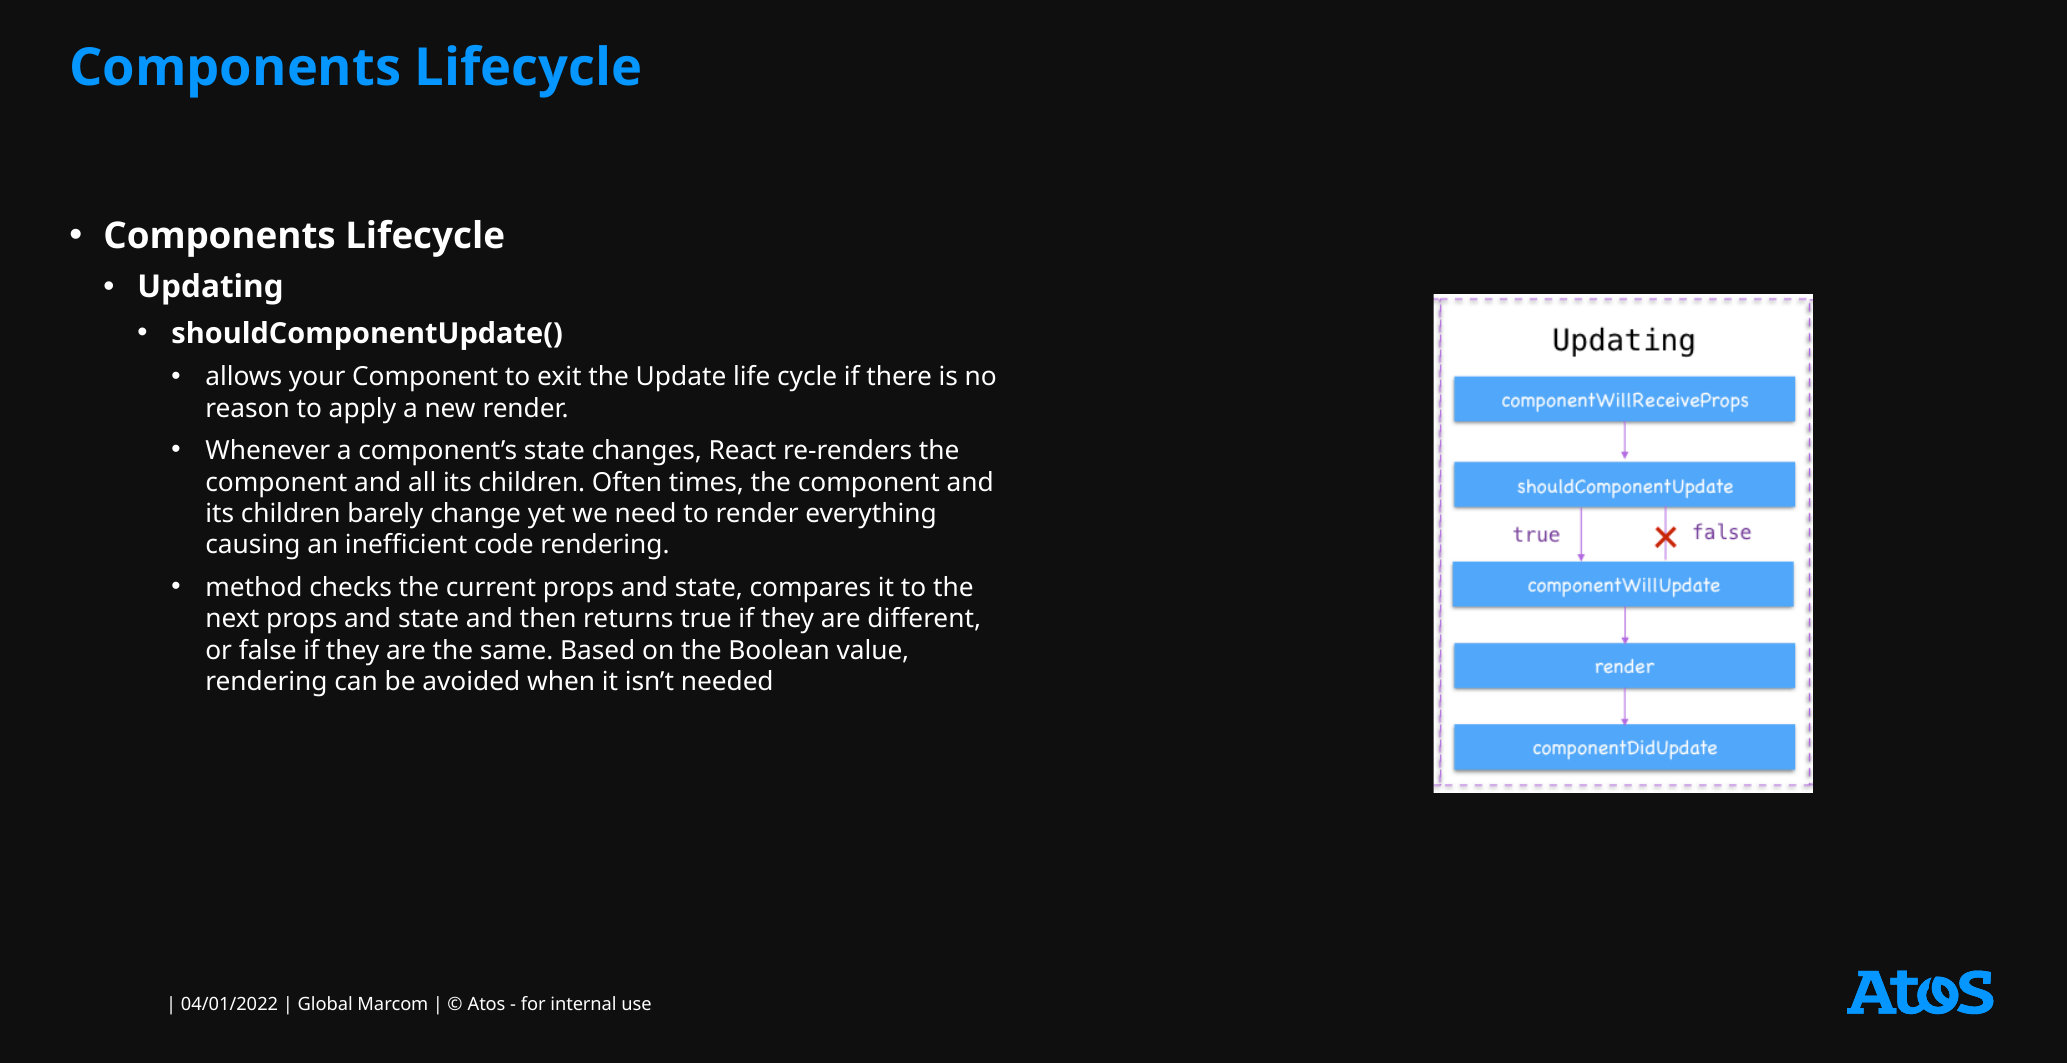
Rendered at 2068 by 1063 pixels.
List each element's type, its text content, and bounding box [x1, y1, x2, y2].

list Components Lifecycle Updating shouldComponentUpdate() allows your Component to exit the Update life cycle if there is no reason to apply a new render. Whenever a component’s state changes, React re-renders the component and all its children. Often times, the component and its children barely change yet we need to render everything causing an inefficient code rendering. method checks the current props and state, compares it to the next props and state and then returns true if they are different, or false if they are the same. Based on the Boolean value, rendering can be avoided when it isn’t needed [54, 204, 1013, 945]
title Components Lifecycle [54, 25, 2027, 175]
picture [1433, 293, 1814, 793]
